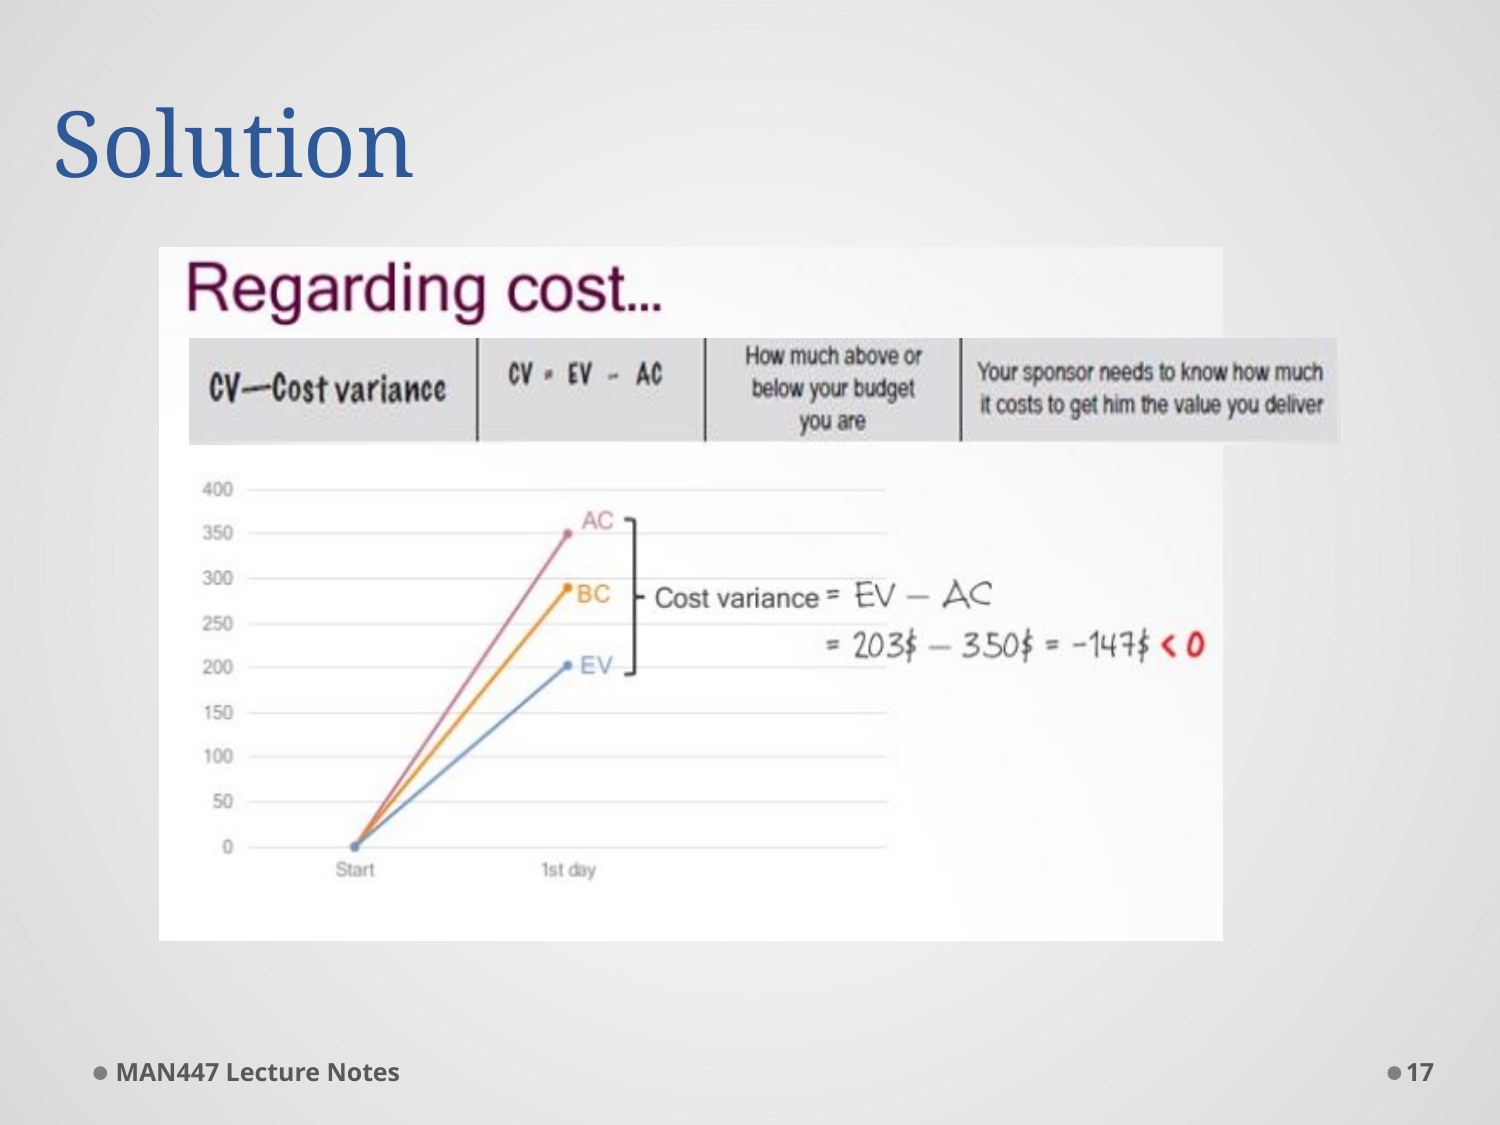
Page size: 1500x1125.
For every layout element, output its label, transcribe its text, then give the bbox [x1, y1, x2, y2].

footer MAN447 Lecture Notes [108, 1042, 576, 1103]
picture [159, 247, 1341, 941]
slide_number 17 [1401, 1042, 1494, 1103]
title Solution [37, 19, 1388, 204]
